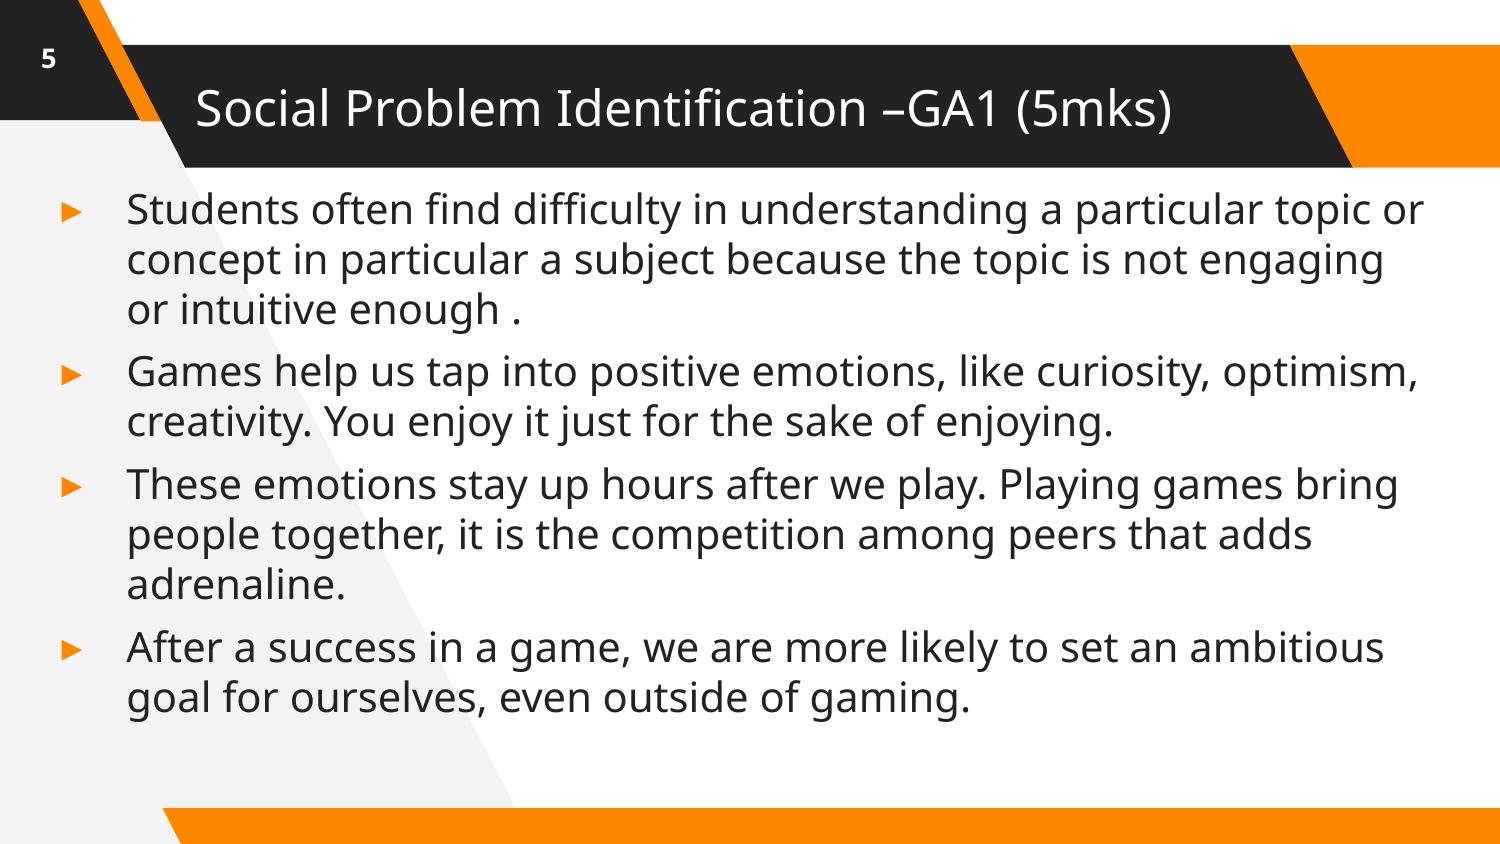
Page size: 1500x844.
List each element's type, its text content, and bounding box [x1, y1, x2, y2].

title Social Problem Identification –GA1 (5mks) [180, 44, 1424, 167]
slide_number 5 [0, 0, 98, 121]
list Students often find difficulty in understanding a particular topic or concept in particular a subject because the topic is not engaging or intuitive enough . Games help us tap into positive emotions, like curiosity, optimism, creativity. You enjoy it just for the sake of enjoying. These emotions stay up hours after we play. Playing games bring people together, it is the competition among peers that adds adrenaline. After a success in a game, we are more likely to set an ambitious goal for ourselves, even outside of gaming. [36, 167, 1441, 844]
